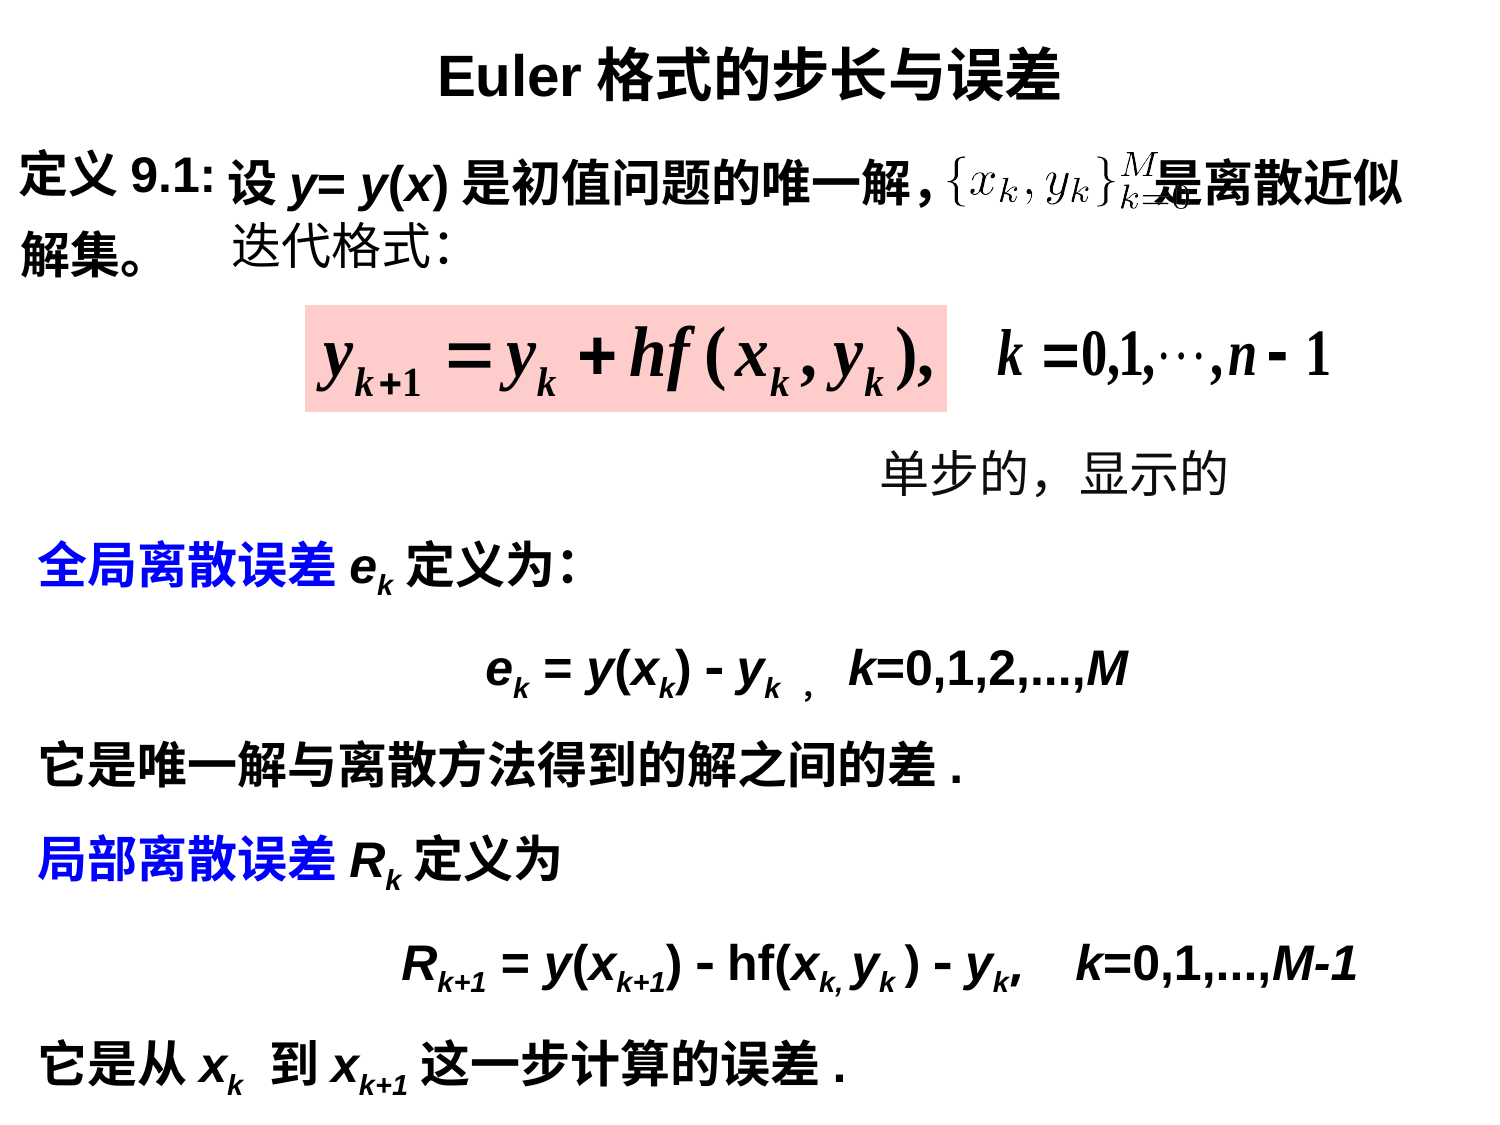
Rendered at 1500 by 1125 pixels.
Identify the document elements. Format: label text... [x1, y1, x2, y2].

text_box Euler格式的步长与误差 [256, 30, 1244, 116]
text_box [5, 132, 1419, 359]
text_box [305, 305, 948, 413]
picture [947, 152, 1189, 209]
text_box 单步的，显示的 [864, 434, 1314, 510]
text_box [989, 314, 1340, 403]
text_box 全局离散误差ek定义为： ek = y(xk)  yk ， k=0,1,2,...,M 它是唯一解与离散方法得到的解之间的差. 局部离散误差Rk定义为 Rk+1 = y(xk+1)  hf(xk, yk )  yk, k=0,1,...,M-1 它是从xk 到xk+1这一步计算的误差. [22, 491, 1435, 1109]
